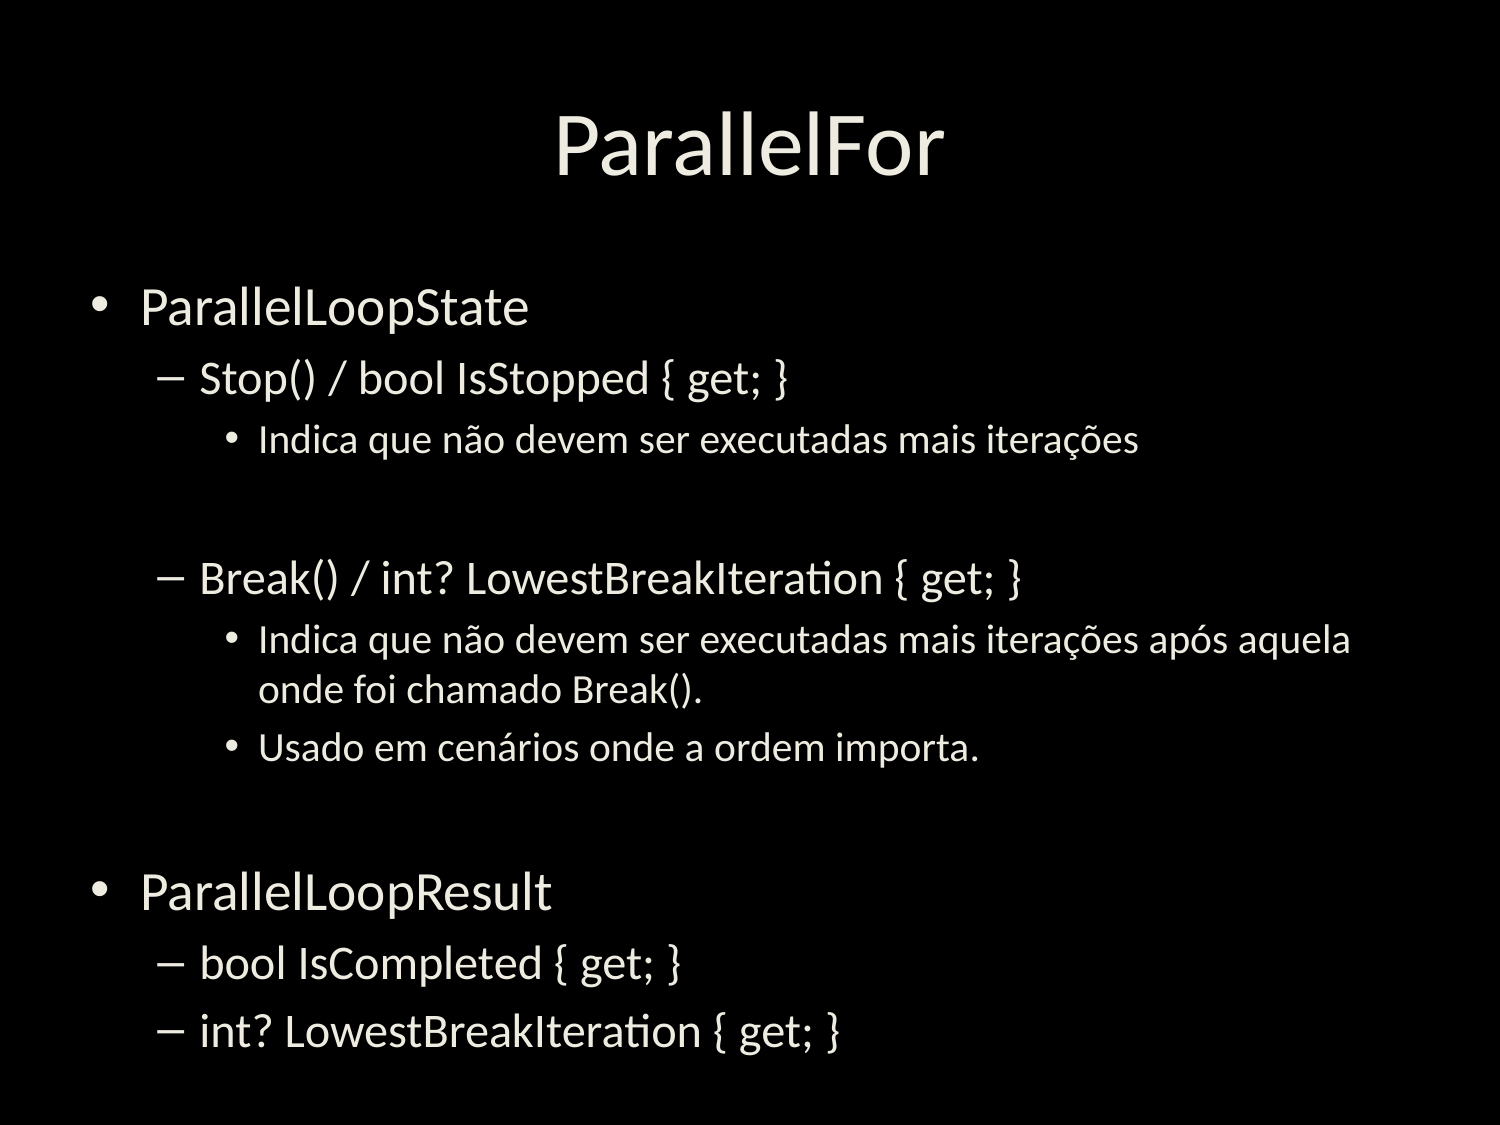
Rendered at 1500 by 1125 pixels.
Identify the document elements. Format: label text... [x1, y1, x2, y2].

title ParallelFor [75, 45, 1425, 233]
list ParallelLoopState Stop() / bool IsStopped { get; } Indica que não devem ser executadas mais iterações Break() / int? LowestBreakIteration { get; } Indica que não devem ser executadas mais iterações após aquela onde foi chamado Break(). Usado em cenários onde a ordem importa. ParallelLoopResult bool IsCompleted { get; } int? LowestBreakIteration { get; } [75, 262, 1425, 1067]
